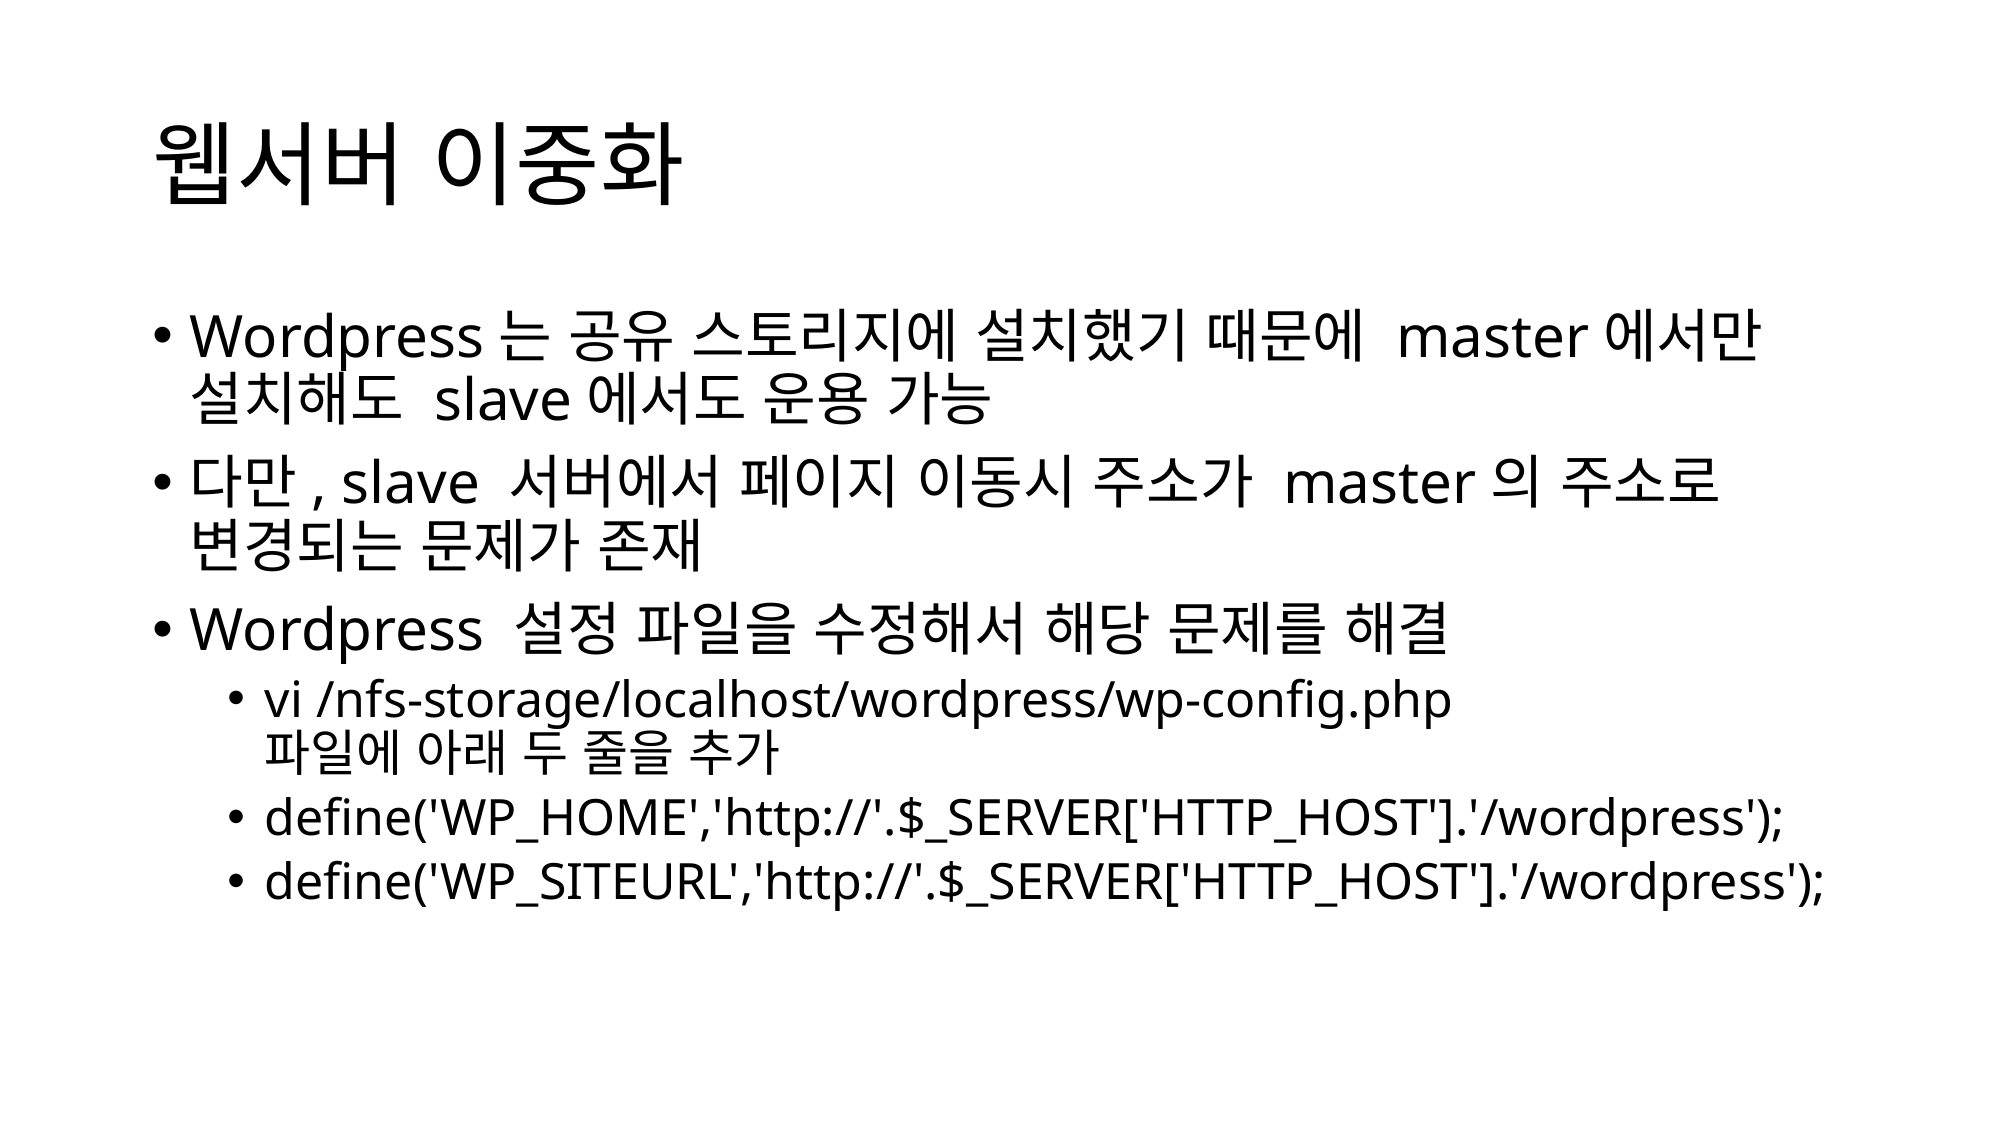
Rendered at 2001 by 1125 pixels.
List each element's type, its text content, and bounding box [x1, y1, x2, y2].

title 웹서버 이중화 [137, 59, 1863, 278]
list Wordpress는 공유 스토리지에 설치했기 때문에 master에서만 설치해도 slave에서도 운용 가능 다만, slave 서버에서 페이지 이동시 주소가 master의 주소로 변경되는 문제가 존재 Wordpress 설정 파일을 수정해서 해당 문제를 해결 vi /nfs-storage/localhost/wordpress/wp-config.php 파일에 아래 두 줄을 추가 define('WP_HOME','http://'.$_SERVER['HTTP_HOST'].'/wordpress'); define('WP_SITEURL','http://'.$_SERVER['HTTP_HOST'].'/wordpress'); [137, 299, 1863, 1014]
